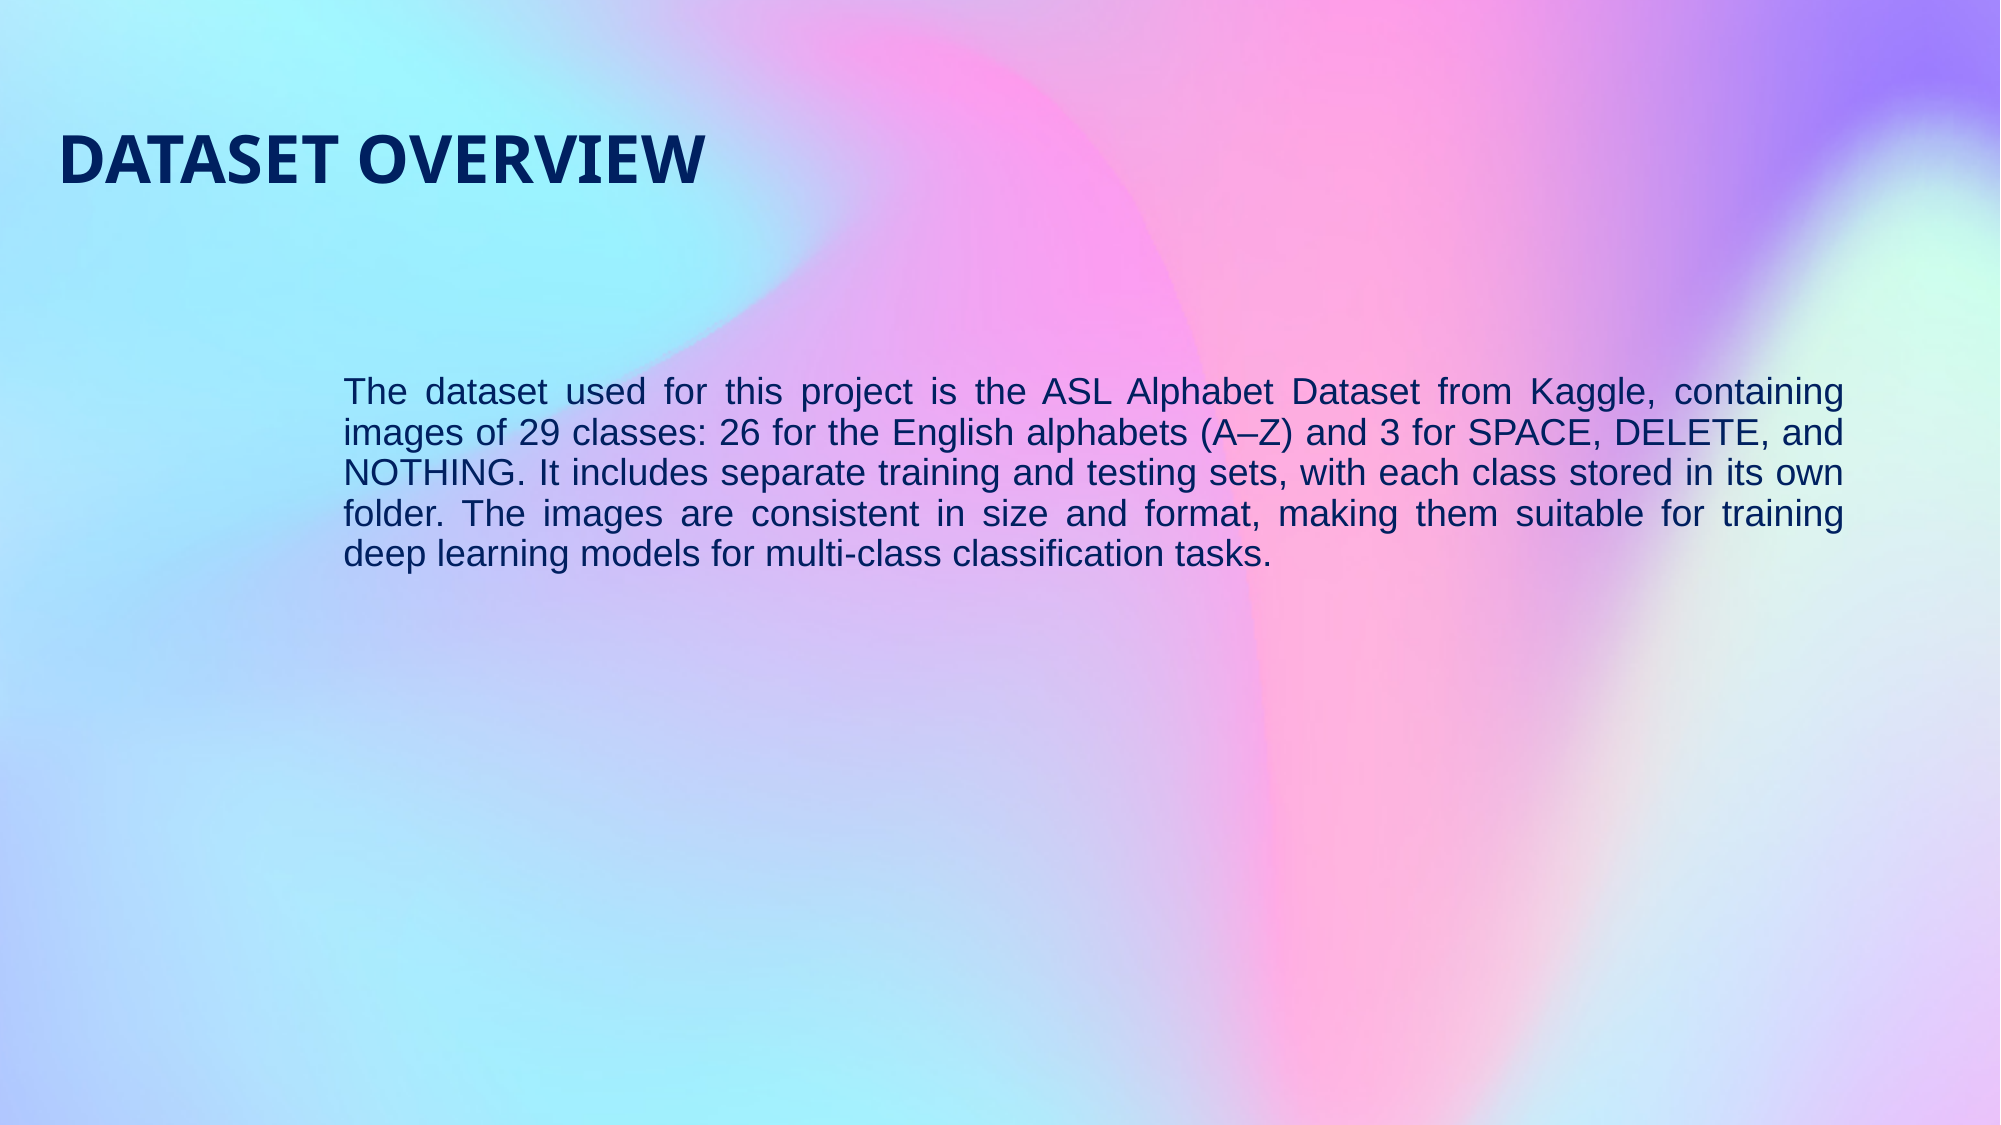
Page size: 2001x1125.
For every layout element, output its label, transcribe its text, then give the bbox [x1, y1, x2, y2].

text_box The dataset used for this project is the ASL Alphabet Dataset from Kaggle, containing images of 29 classes: 26 for the English alphabets (A–Z) and 3 for SPACE, DELETE, and NOTHING. It includes separate training and testing sets, with each class stored in its own folder. The images are consistent in size and format, making them suitable for training deep learning models for multi-class classification tasks. [328, 365, 1860, 590]
picture [0, 0, 2000, 1125]
title Dataset overview [0, 50, 897, 206]
